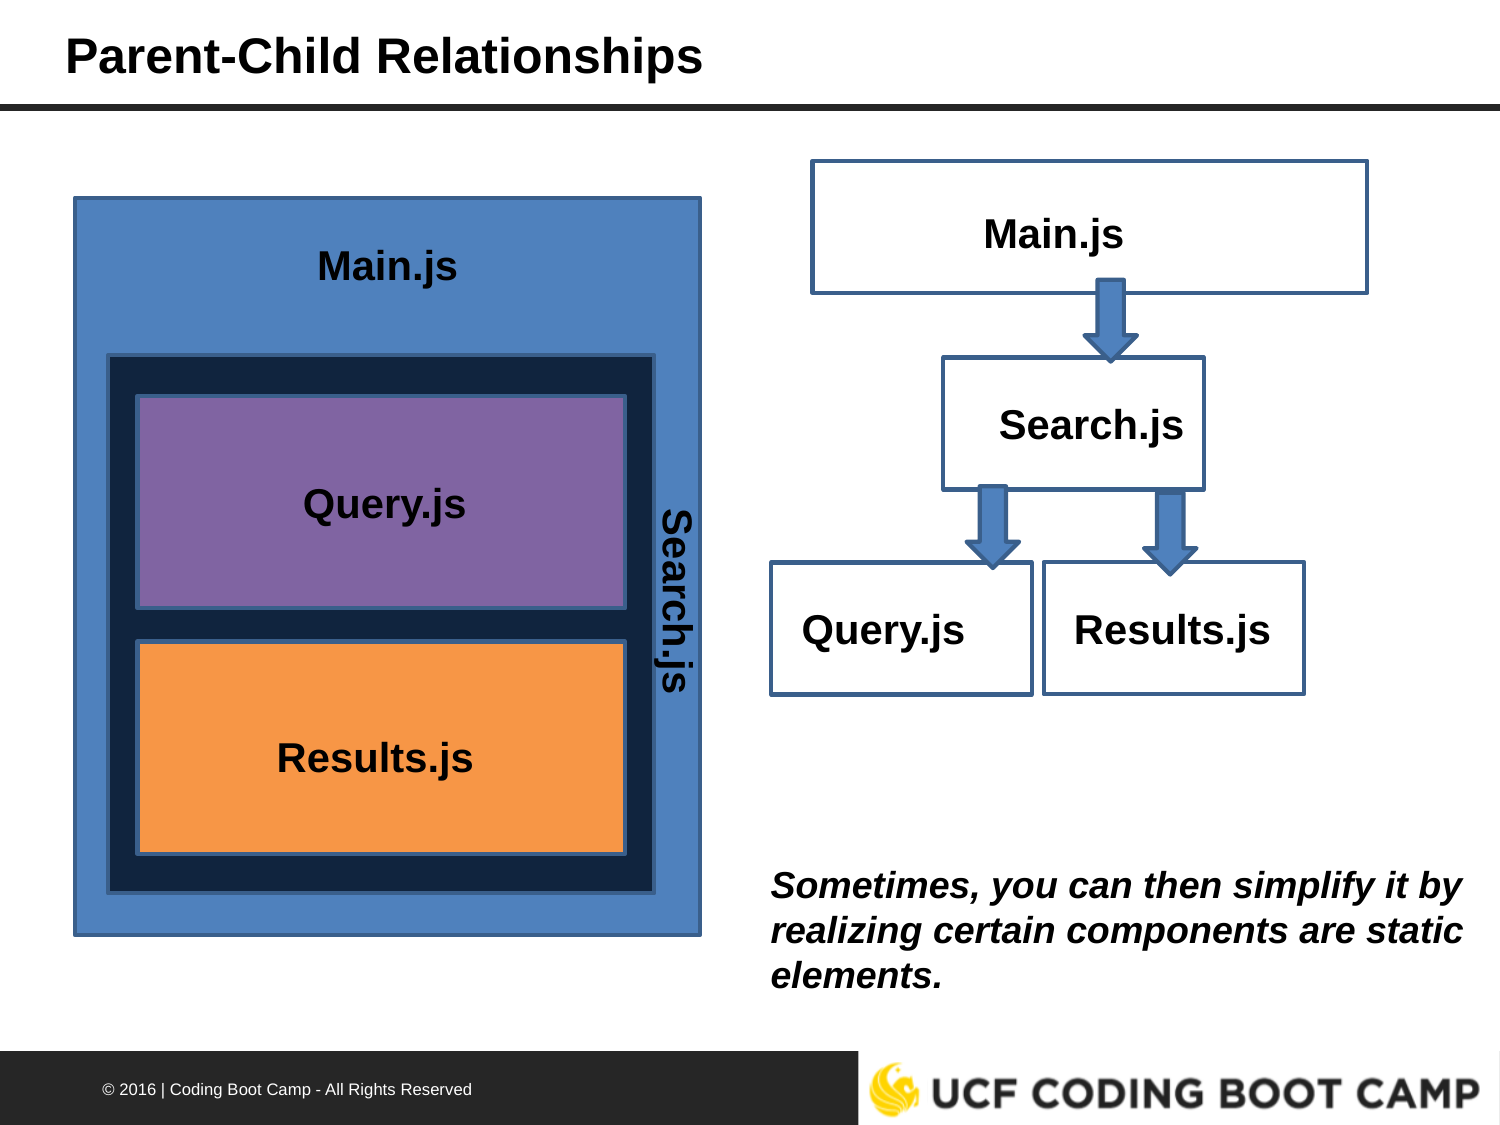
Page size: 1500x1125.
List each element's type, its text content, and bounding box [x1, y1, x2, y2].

text_box Main.js [302, 231, 474, 297]
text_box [943, 357, 1226, 490]
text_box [1043, 561, 1305, 695]
text_box Results.js [261, 723, 489, 789]
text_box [812, 160, 1368, 294]
text_box [1142, 499, 1199, 560]
text_box [1082, 302, 1139, 355]
text_box [106, 353, 656, 895]
text_box [964, 499, 1022, 560]
picture [858, 1051, 1500, 1125]
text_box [770, 562, 1032, 695]
text_box Query.js [288, 469, 482, 535]
text_box Search.js [647, 494, 712, 710]
text_box Sometimes, you can then simplify it by realizing certain components are static elements. [755, 853, 1500, 1004]
title Parent-Child Relationships [50, 0, 948, 108]
text_box [135, 639, 627, 856]
text_box [135, 394, 627, 610]
text_box [73, 196, 702, 937]
